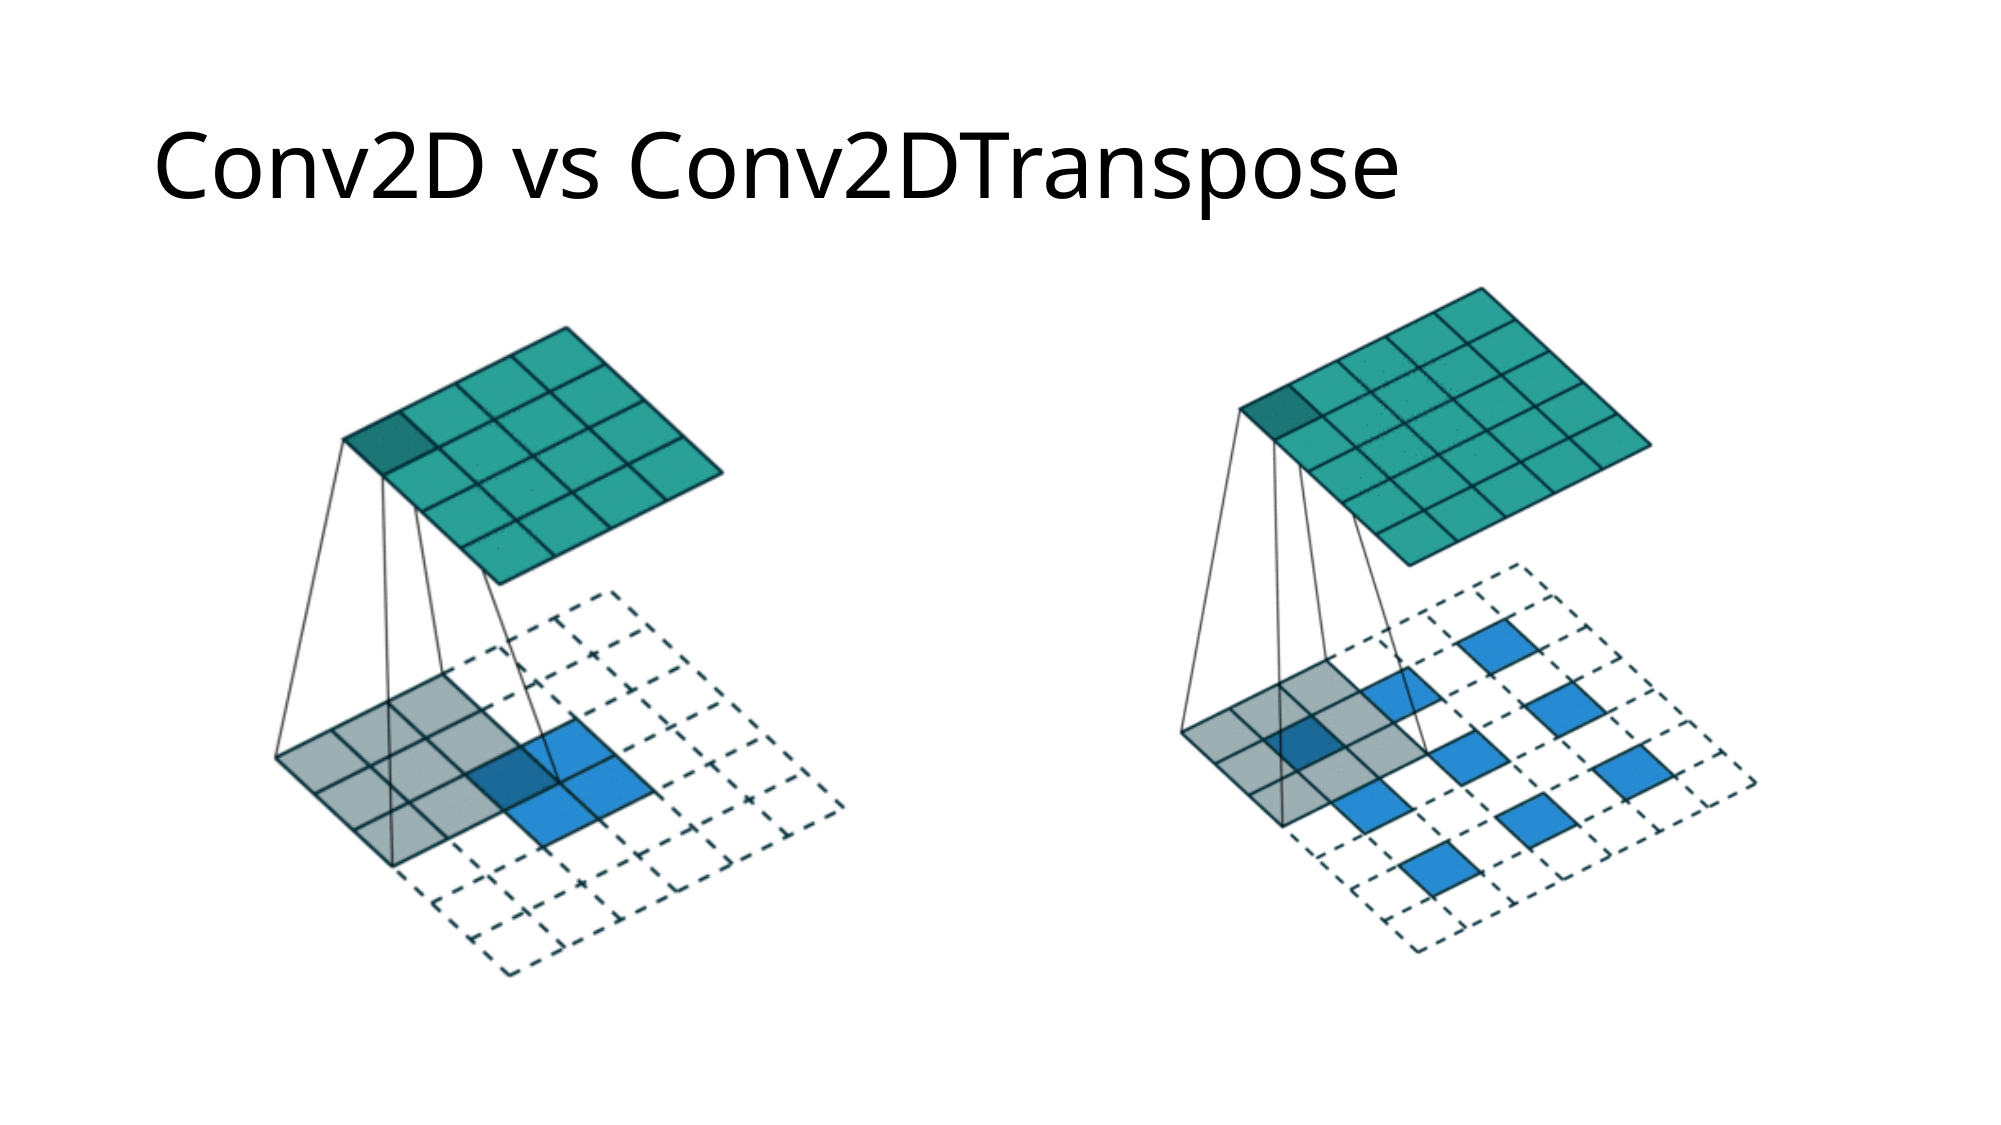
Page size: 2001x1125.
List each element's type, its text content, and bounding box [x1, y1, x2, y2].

title Conv2D vs Conv2DTranspose [137, 59, 1863, 278]
picture [235, 287, 885, 1017]
picture [1146, 253, 1792, 988]
